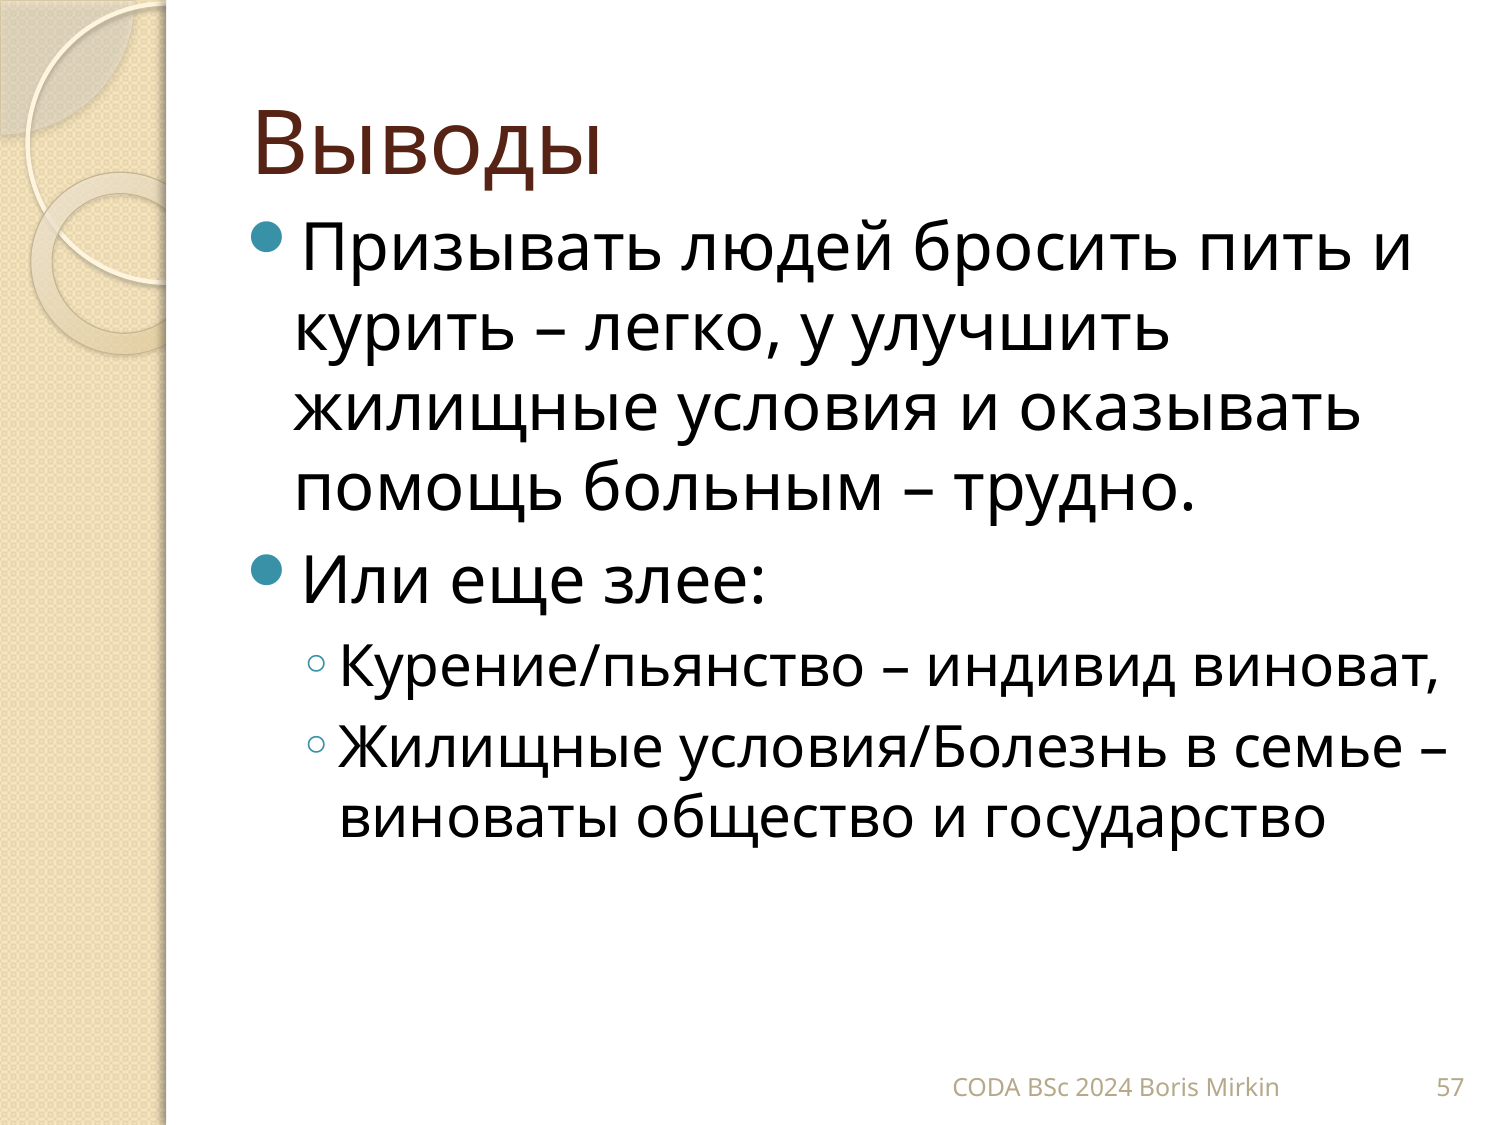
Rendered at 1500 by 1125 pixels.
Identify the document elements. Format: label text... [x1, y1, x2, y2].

list Призывать людей бросить пить и курить – легко, у улучшить жилищные условия и оказывать помощь больным – трудно. Или еще злее: Курение/пьянство – индивид виноват, Жилищные условия/Болезнь в семье – виноваты общество и государство [218, 196, 1466, 1025]
title Выводы [235, 45, 1466, 196]
footer CODA BSc 2024 Boris Mirkin [937, 1034, 1413, 1113]
slide_number 57 [1413, 1034, 1488, 1113]
